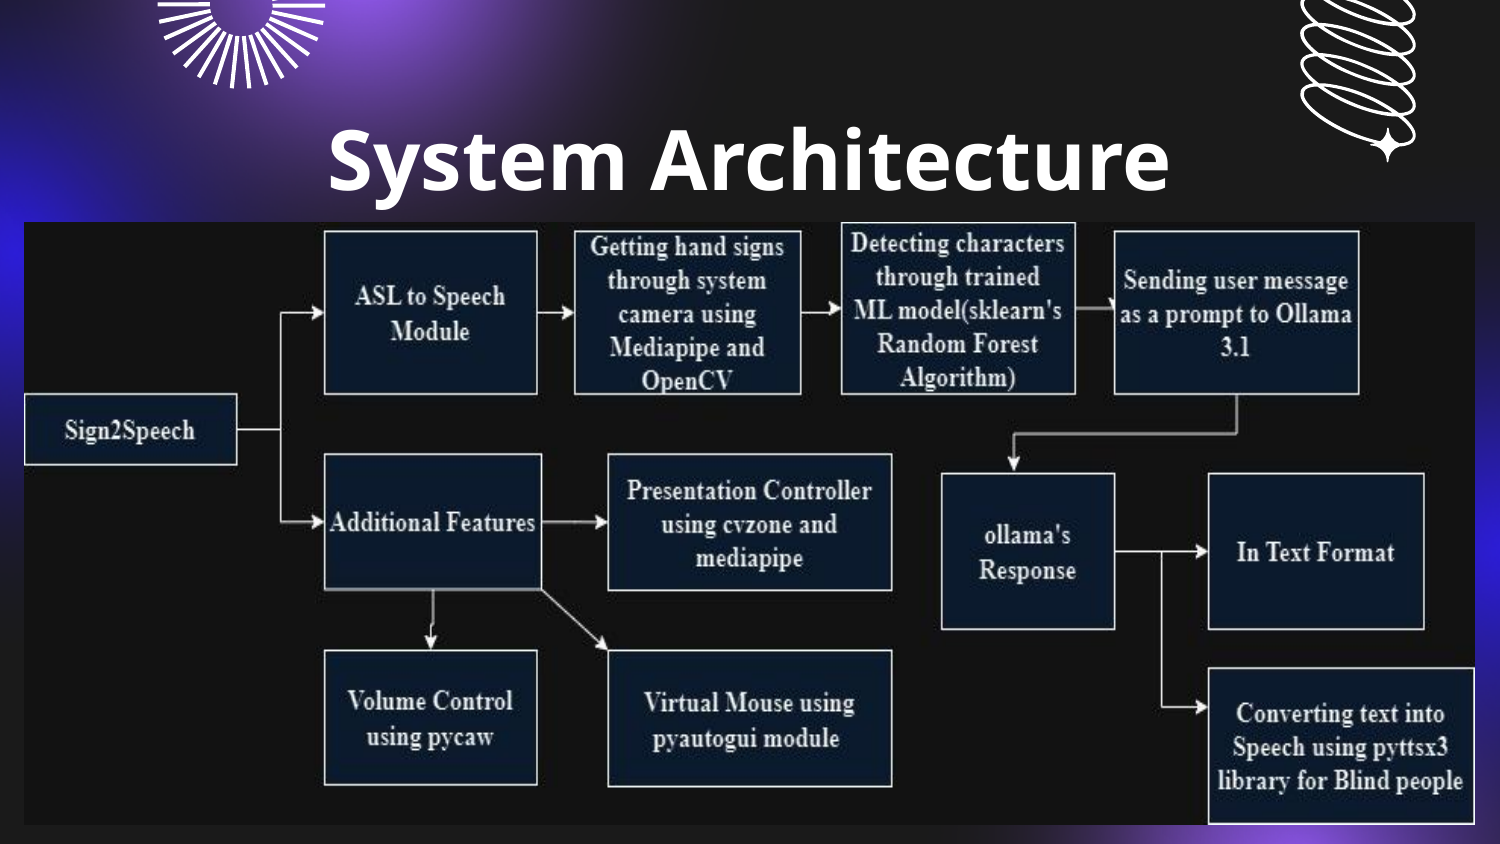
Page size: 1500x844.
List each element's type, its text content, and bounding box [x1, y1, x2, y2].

title System Architecture [251, 0, 1249, 220]
picture [0, 0, 1500, 844]
